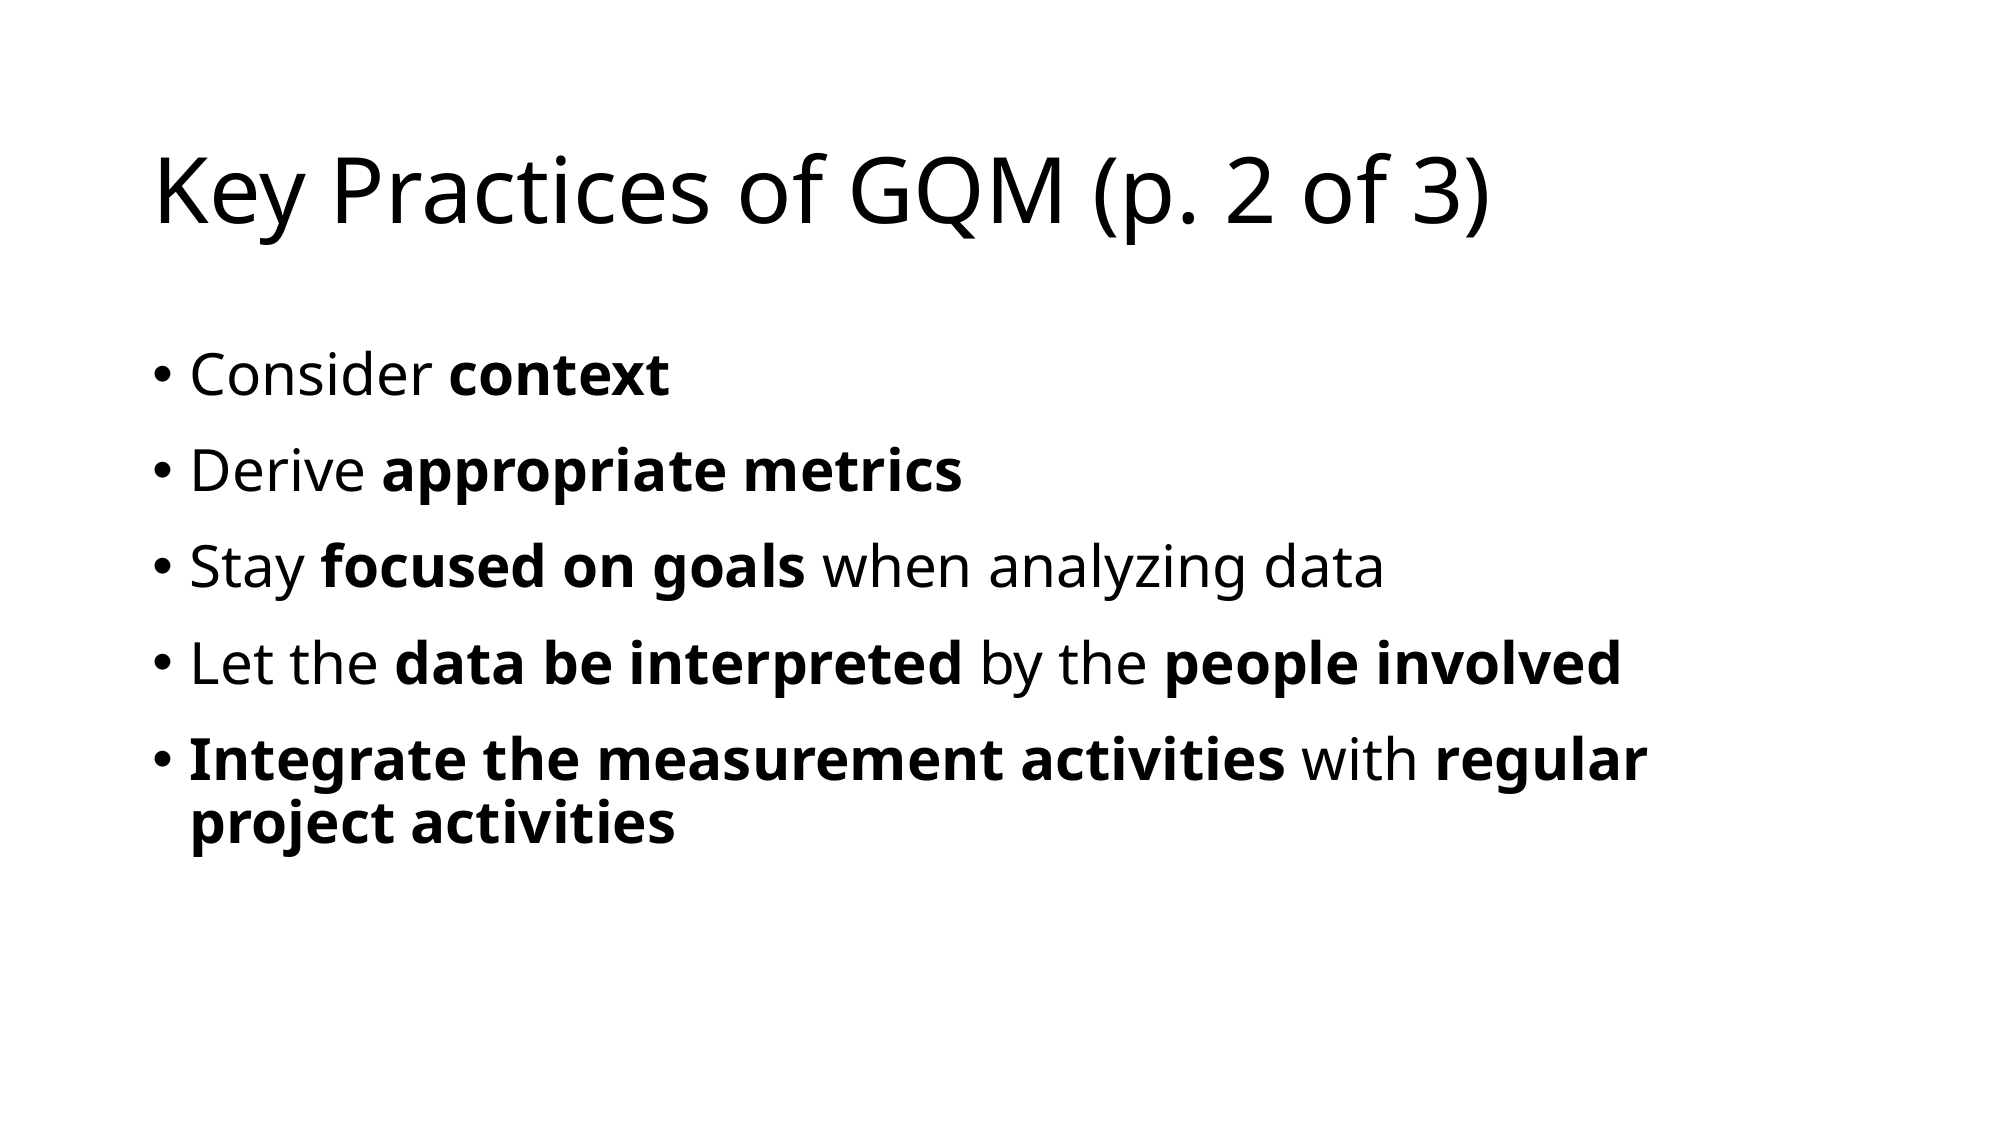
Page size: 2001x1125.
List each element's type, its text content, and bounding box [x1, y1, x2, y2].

list Consider context Derive appropriate metrics Stay focused on goals when analyzing data Let the data be interpreted by the people involved Integrate the measurement activities with regular project activities [137, 337, 1763, 1025]
title Key Practices of GQM (p. 2 of 3) [137, 125, 1655, 264]
